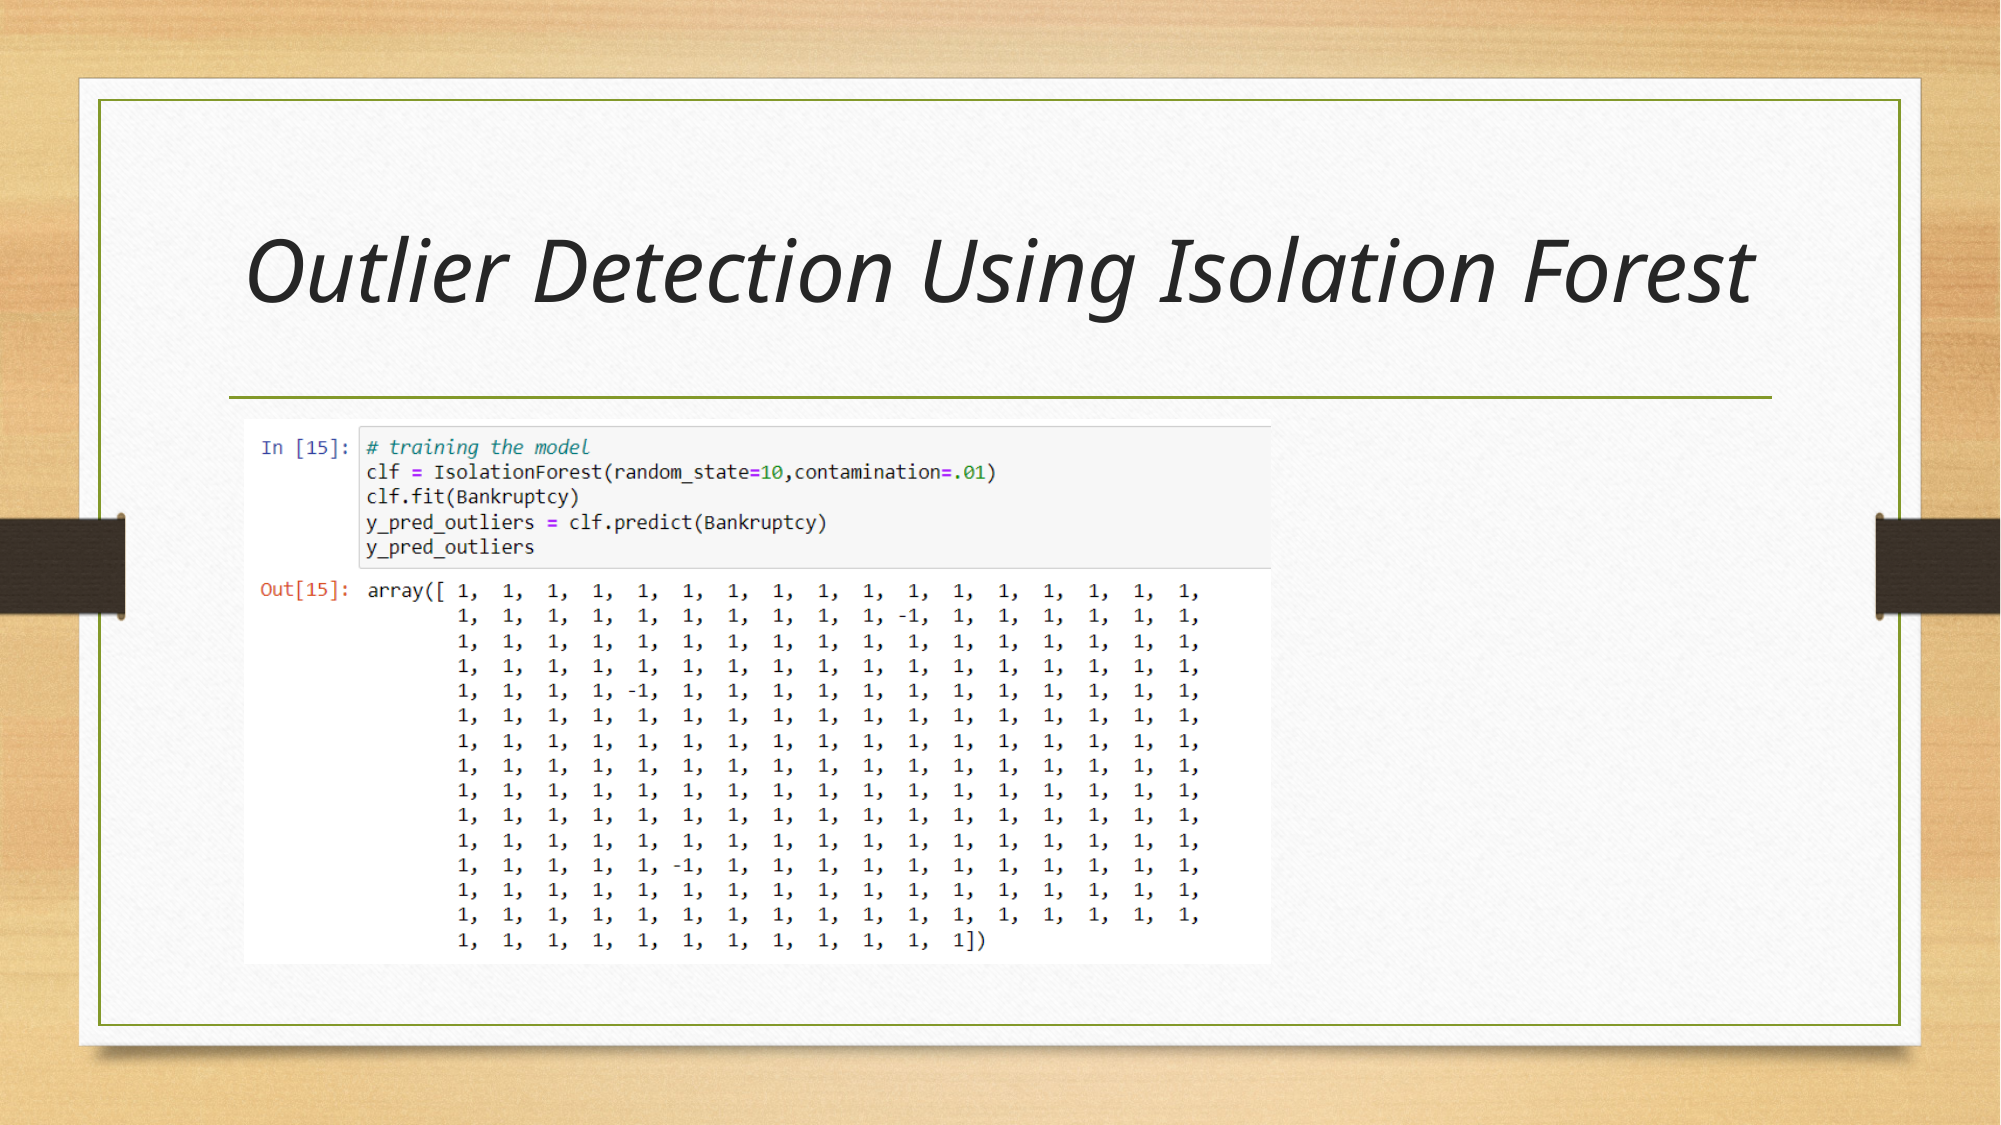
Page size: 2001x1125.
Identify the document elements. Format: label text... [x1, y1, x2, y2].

picture [0, 0, 2001, 1125]
title Outlier Detection Using Isolation Forest [212, 161, 1788, 375]
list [243, 419, 1271, 965]
